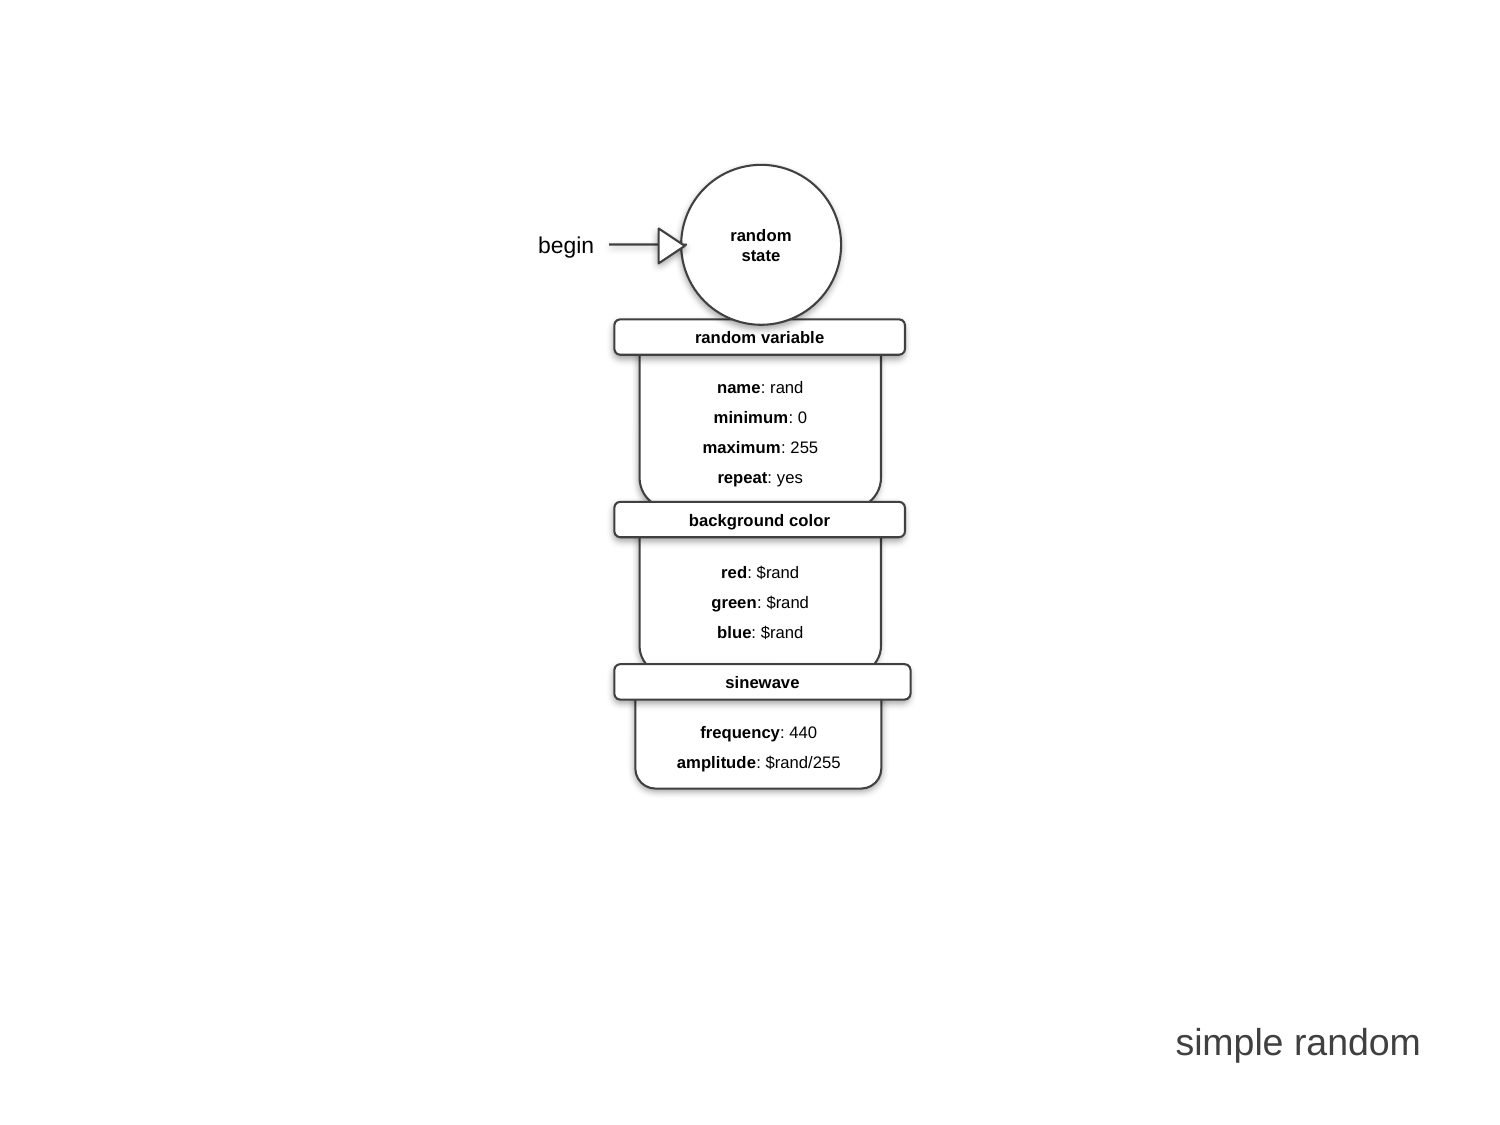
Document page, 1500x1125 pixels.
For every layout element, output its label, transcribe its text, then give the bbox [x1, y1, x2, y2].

text_box simple random [294, 988, 1436, 1071]
text_box name: rand minimum: 0 maximum: 255 repeat: yes [639, 359, 881, 494]
text_box frequency: 440 amplitude: $rand/255 [636, 704, 881, 780]
text_box background color [613, 501, 906, 538]
text_box sinewave [613, 663, 912, 701]
text_box random state [684, 164, 842, 326]
text_box random variable [613, 318, 906, 356]
text_box [638, 546, 882, 662]
text_box [638, 780, 879, 790]
text_box [643, 494, 878, 500]
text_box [522, 223, 688, 267]
text_box red: $rand green: $rand blue: $rand [639, 544, 881, 650]
